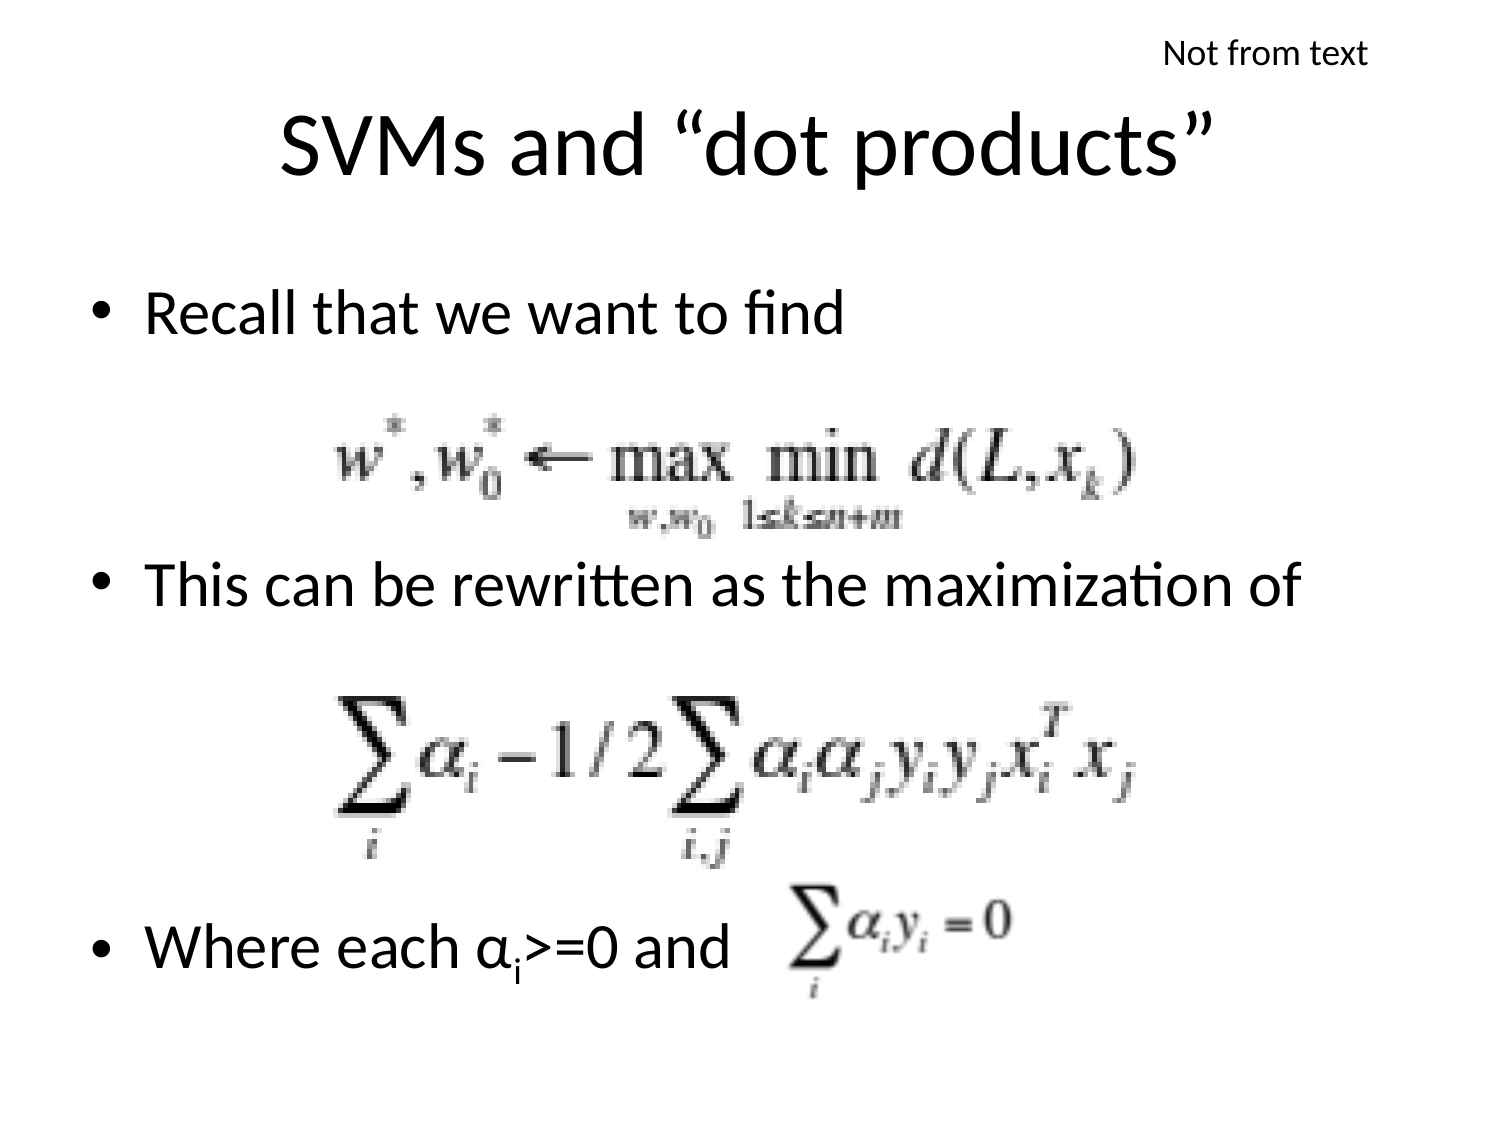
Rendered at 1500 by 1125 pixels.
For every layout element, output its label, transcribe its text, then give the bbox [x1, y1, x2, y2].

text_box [324, 399, 1146, 545]
text_box Not from text [1147, 20, 1384, 81]
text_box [781, 872, 1019, 1003]
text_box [324, 680, 1146, 881]
title SVMs and “dot products” [75, 45, 1425, 233]
list Recall that we want to find This can be rewritten as the maximization of Where each αi>=0 and [75, 262, 1425, 1005]
